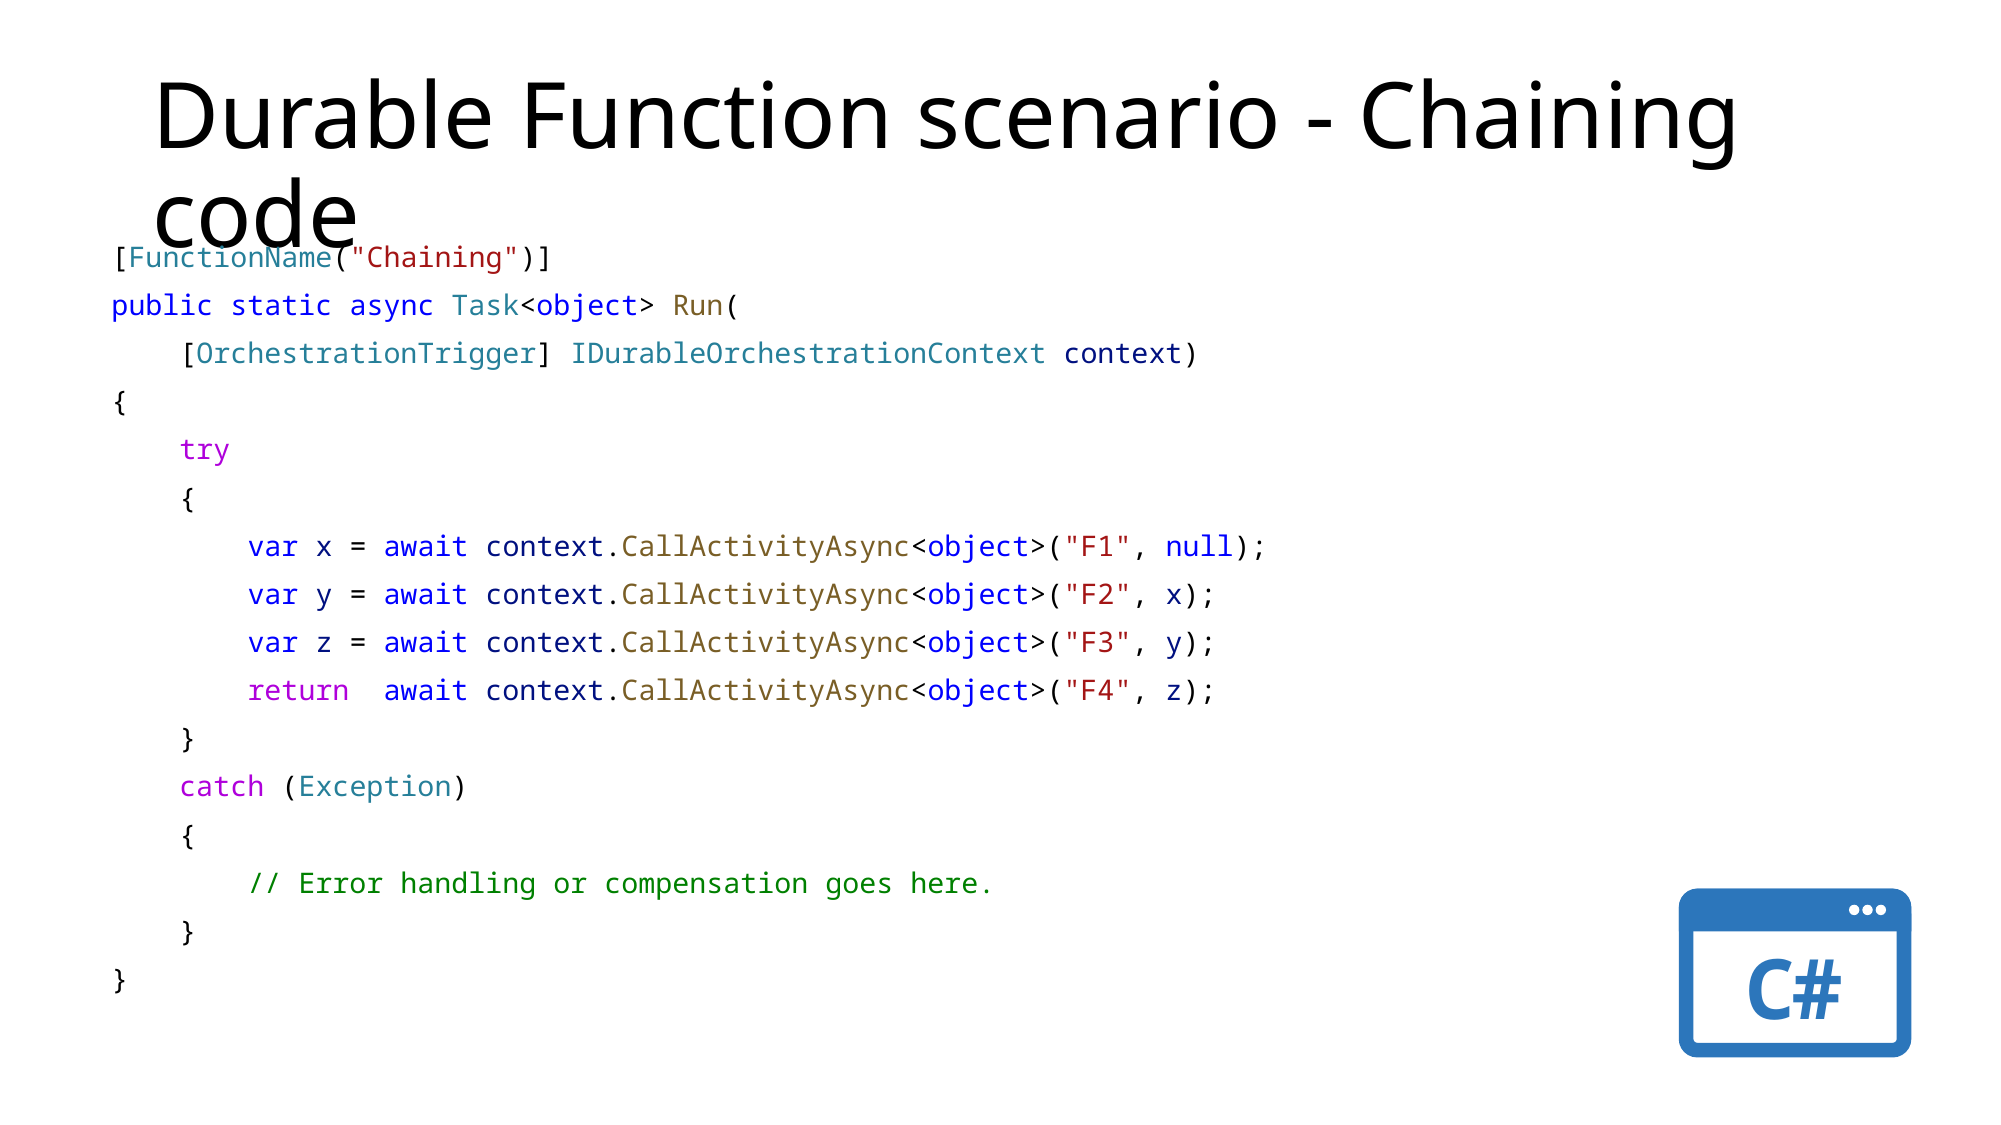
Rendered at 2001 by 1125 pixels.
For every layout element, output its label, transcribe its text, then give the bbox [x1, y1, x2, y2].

list [FunctionName("Chaining")] public static async Task<object> Run( [OrchestrationTrigger] IDurableOrchestrationContext context) { try { var x = await context.CallActivityAsync<object>("F1", null); var y = await context.CallActivityAsync<object>("F2", x); var z = await context.CallActivityAsync<object>("F3", y); return await context.CallActivityAsync<object>("F4", z); } catch (Exception) { // Error handling or compensation goes here. } } [96, 235, 1904, 1004]
title Durable Function scenario - Chaining code [137, 59, 1863, 235]
